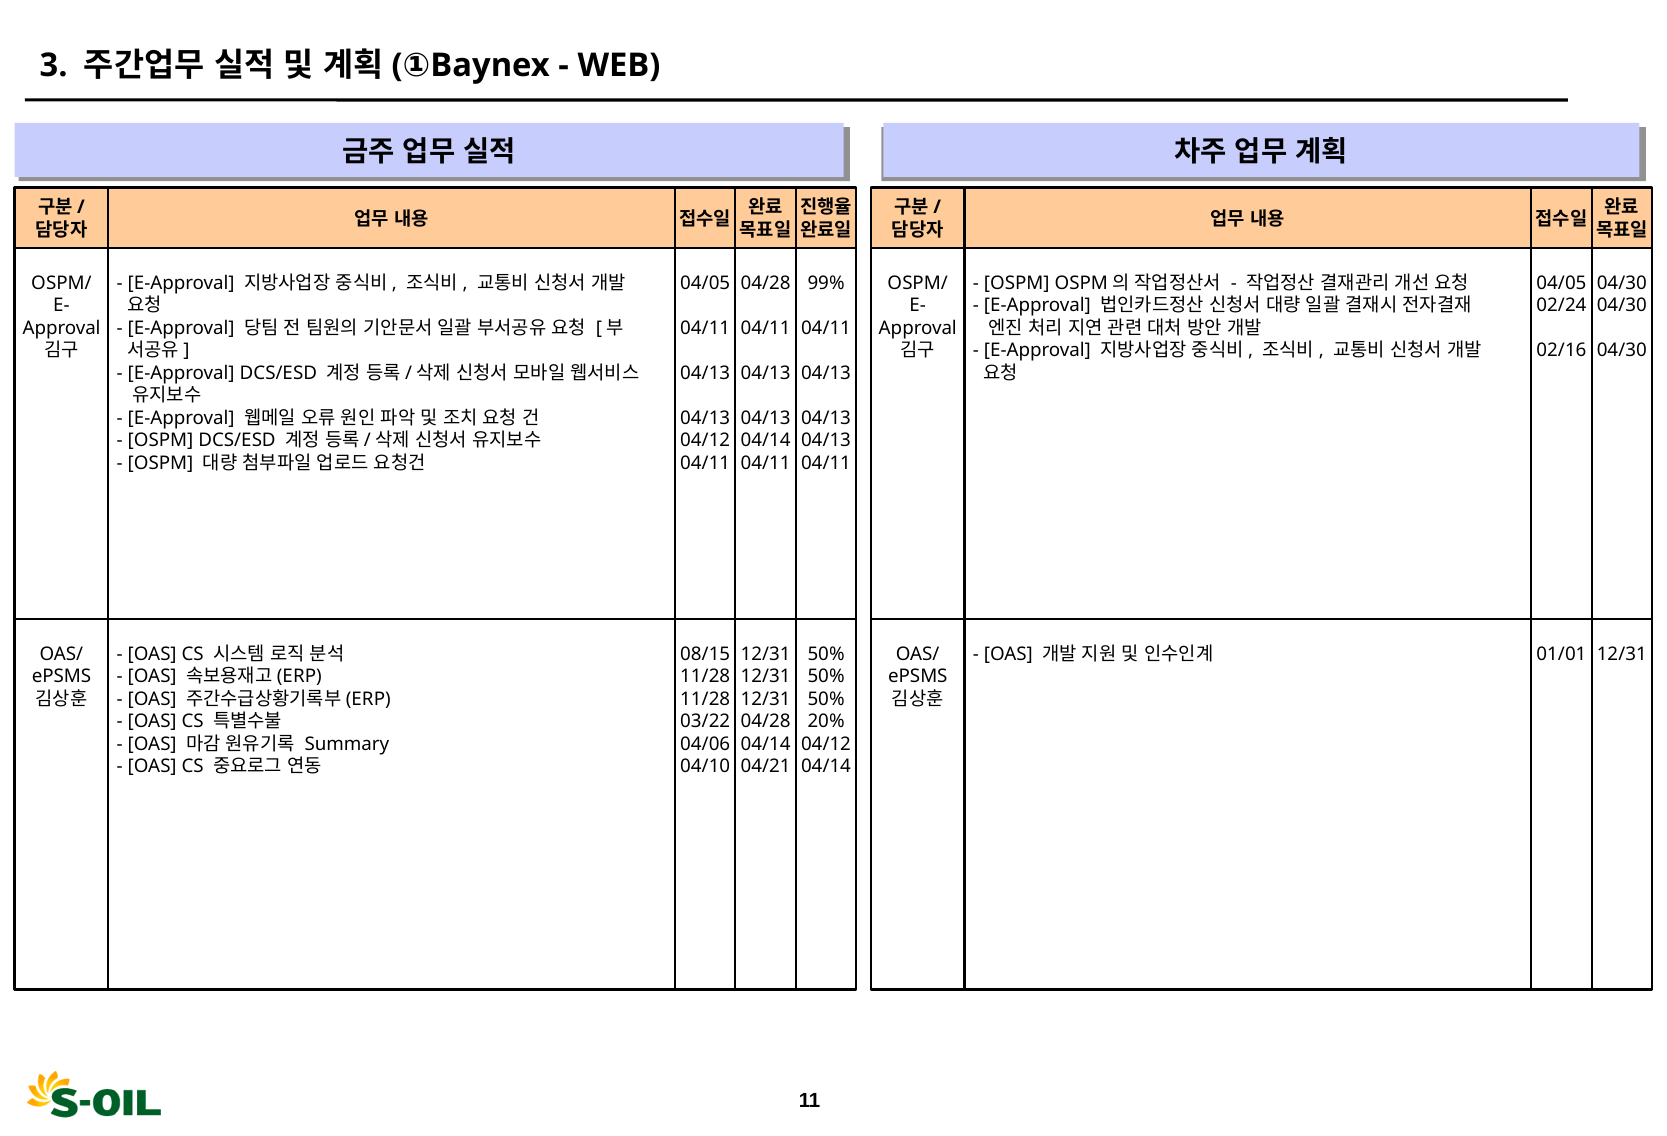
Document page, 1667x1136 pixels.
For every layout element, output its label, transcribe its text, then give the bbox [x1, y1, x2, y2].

text_box 구분/ 담당자 [870, 187, 964, 247]
text_box 01/01 [1532, 618, 1592, 990]
text_box 08/15 11/28 11/28 03/22 04/06 04/10 [675, 618, 736, 990]
text_box [964, 618, 1532, 990]
text_box 04/30 04/30 04/30 [1592, 247, 1653, 618]
text_box 업무 내용 [964, 187, 1531, 247]
text_box OSPM/ E-Approval 김구 [870, 247, 964, 618]
text_box 12/31 [1592, 618, 1653, 990]
text_box 완료 목표일 [735, 187, 795, 247]
text_box 12/31 12/31 12/31 04/28 04/14 04/21 [736, 618, 795, 990]
text_box 구분/ 담당자 [14, 187, 108, 247]
text_box 진행율 완료일 [795, 187, 857, 247]
text_box OAS/ ePSMS 김상훈 [870, 618, 964, 990]
text_box 접수일 [1531, 187, 1591, 247]
text_box OAS/ ePSMS 김상훈 [14, 618, 108, 990]
text_box 금주 업무 실적 [14, 122, 844, 177]
text_box 3. 주간업무 실적 및 계획(①Baynex - WEB) [39, 43, 1019, 107]
text_box [108, 247, 675, 618]
text_box 업무 내용 [108, 187, 675, 247]
text_box " " [881, 127, 1646, 182]
text_box 접수일 [675, 187, 735, 247]
text_box 04/28 04/11 04/13 04/13 04/14 04/11 [736, 247, 795, 618]
text_box 99% 04/11 04/13 04/13 04/13 04/11 [795, 247, 857, 618]
text_box 50% 50% 50% 20% 04/12 04/14 [795, 618, 857, 990]
text_box OSPM/ E-Approval 김구 [14, 247, 108, 618]
text_box 04/05 04/11 04/13 04/13 04/12 04/11 [675, 247, 736, 618]
text_box 04/05 02/24 02/16 [1532, 247, 1592, 618]
text_box [108, 618, 675, 990]
text_box " " [18, 127, 850, 182]
text_box 차주 업무 계획 [883, 122, 1640, 177]
text_box 완료 목표일 [1591, 187, 1653, 247]
text_box [964, 247, 1532, 618]
